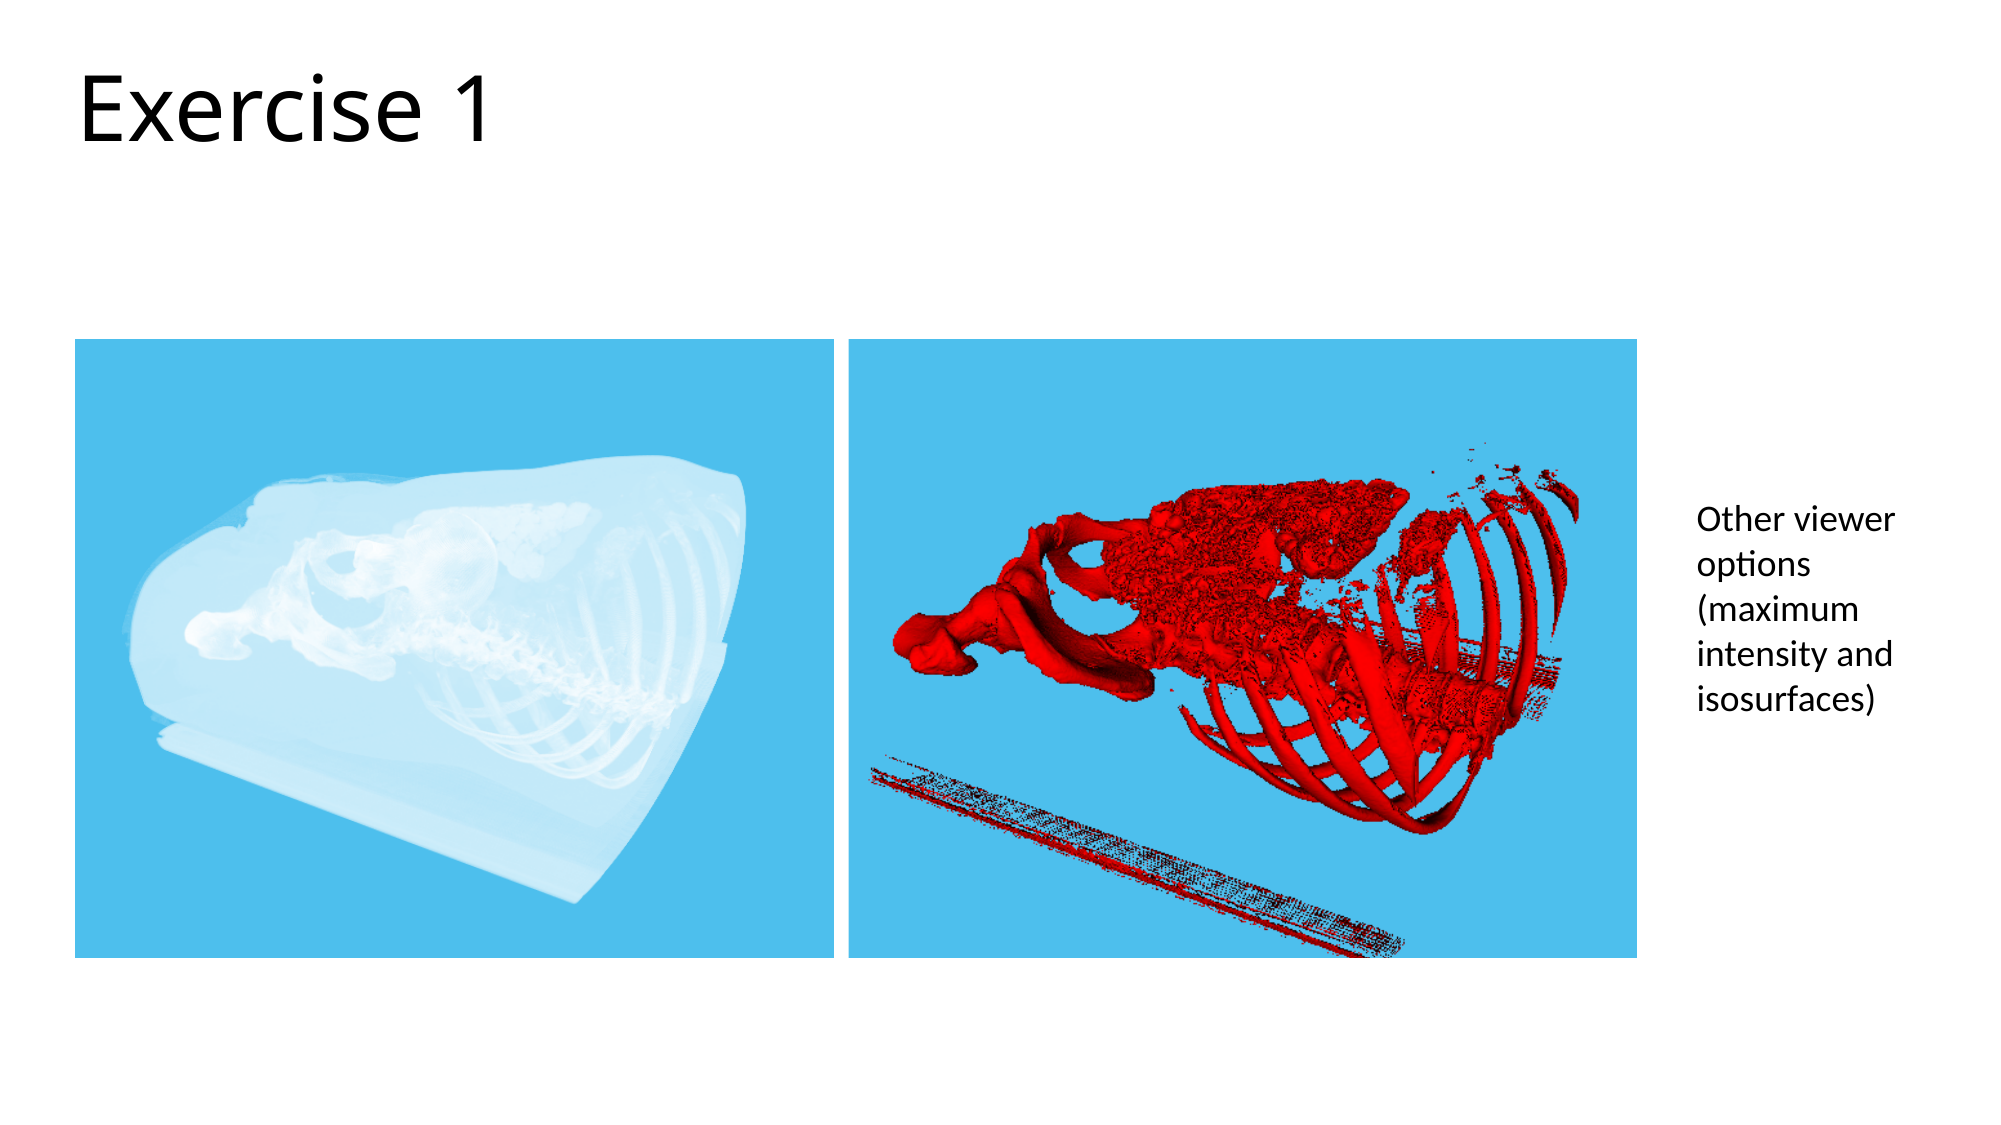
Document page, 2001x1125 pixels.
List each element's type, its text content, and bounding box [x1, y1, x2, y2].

title Exercise 1 [61, 38, 1942, 186]
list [75, 339, 834, 958]
picture [848, 339, 1637, 958]
text_box Other viewer options (maximum intensity and isosurfaces) [1681, 486, 1988, 727]
